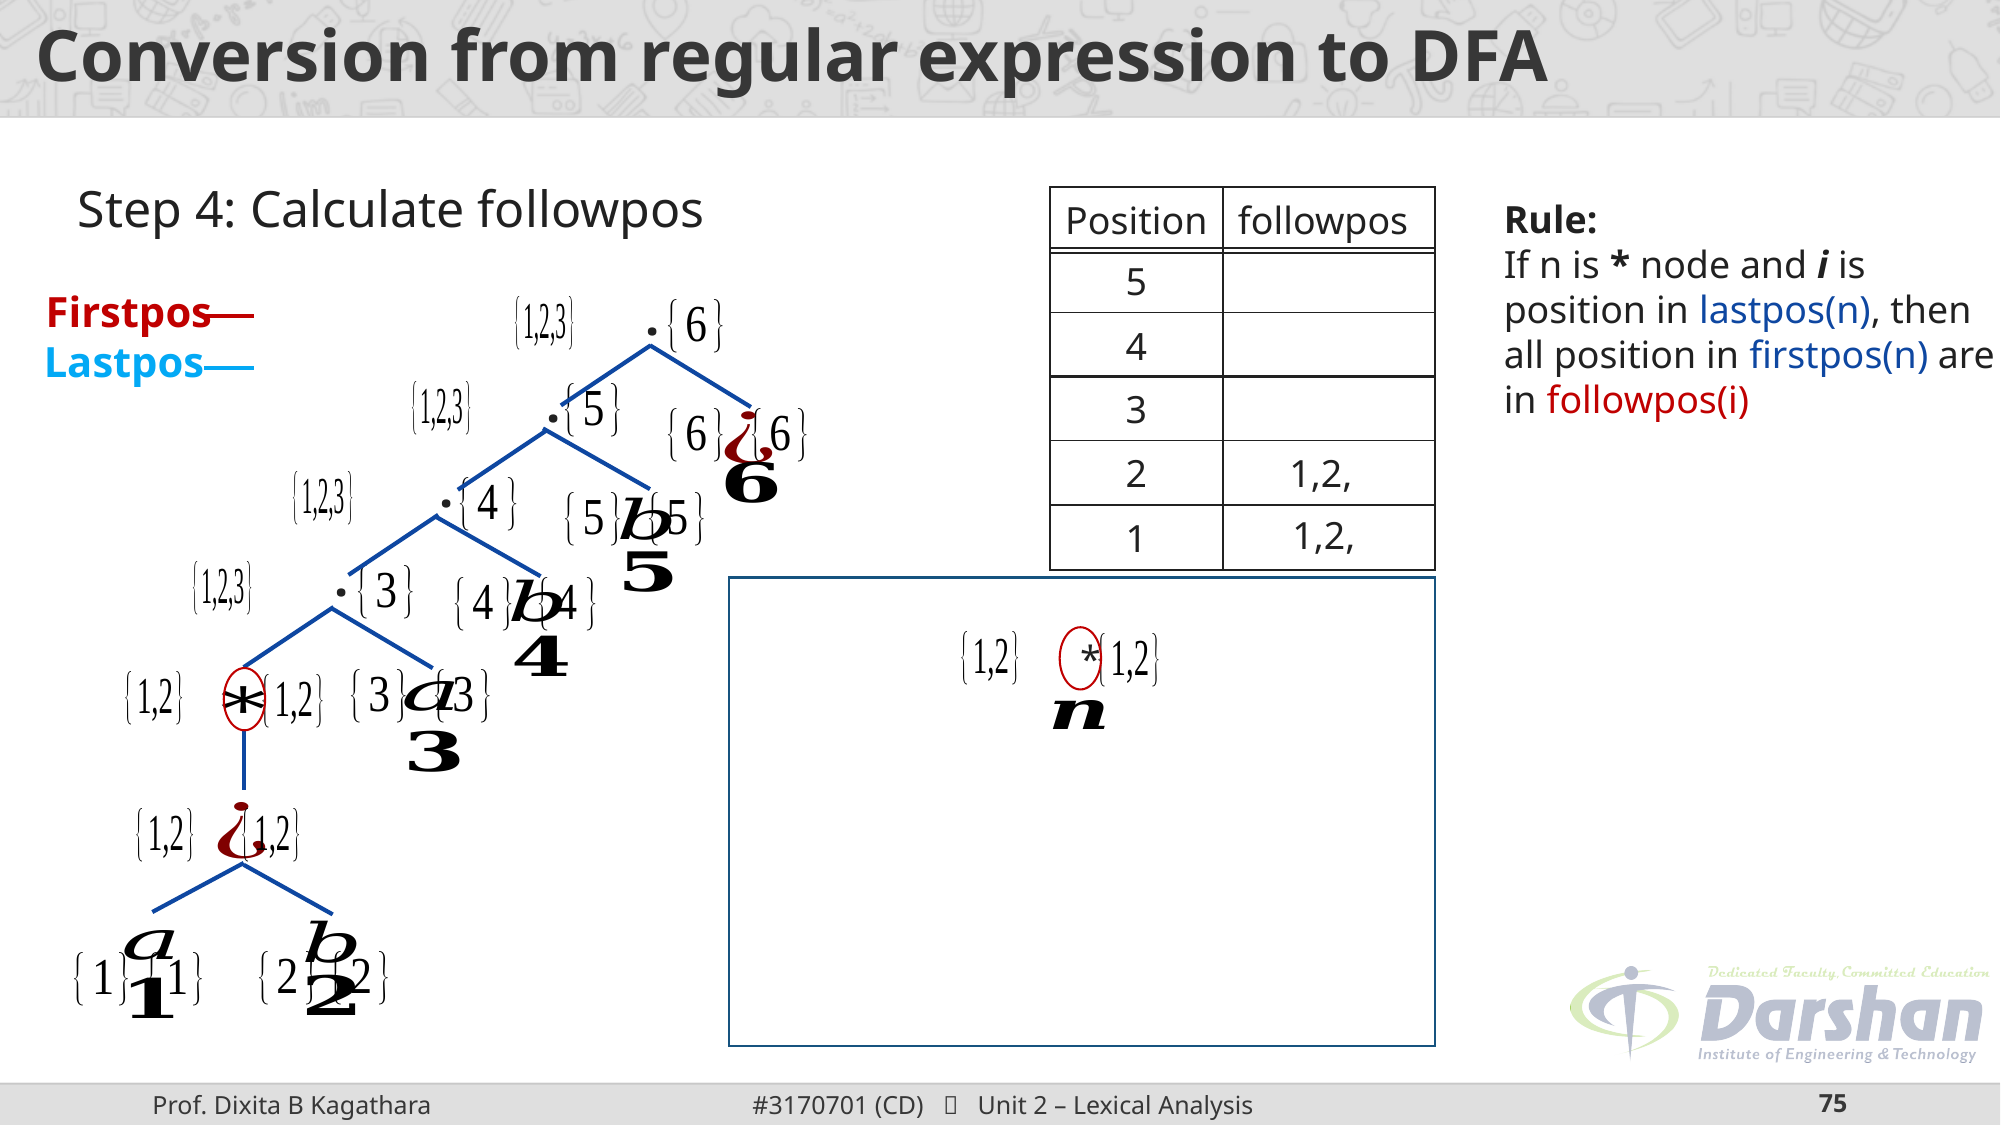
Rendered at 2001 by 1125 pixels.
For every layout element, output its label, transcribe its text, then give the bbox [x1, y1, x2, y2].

table_header 3 [1051, 377, 1222, 440]
table_header Position [1051, 188, 1222, 247]
text_box . [424, 449, 488, 516]
table_header 4 [1051, 313, 1222, 375]
table_header [1224, 506, 1434, 569]
text_box Step 4: Calculate followpos [63, 170, 787, 246]
text_box Firstpos Lastpos [0, 244, 305, 428]
table_header 1 [1051, 506, 1222, 569]
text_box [649, 345, 751, 407]
table_header 2 [1051, 441, 1222, 504]
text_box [542, 428, 650, 490]
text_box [348, 514, 439, 575]
table_header [1224, 441, 1434, 504]
table_header [1224, 249, 1434, 312]
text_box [560, 345, 649, 406]
table_header [1224, 313, 1434, 375]
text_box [152, 862, 244, 913]
text_box Rule: If n is * node and i is position in lastpos(n), then all position in firstpos(n) are in followpos(i) [1489, 188, 2000, 429]
text_box 2 [1570, 966, 1990, 1063]
text_box . [630, 278, 693, 345]
text_box [728, 576, 1436, 1047]
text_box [243, 606, 334, 668]
text_box [222, 667, 267, 732]
title Conversion from regular expression to DFA [0, 0, 2000, 117]
text_box * [1058, 626, 1103, 691]
text_box . [531, 364, 594, 429]
table_header [1224, 377, 1434, 440]
text_box . [319, 539, 382, 608]
table_header 5 [1051, 249, 1222, 312]
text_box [332, 608, 433, 669]
text_box 1,2, [1277, 504, 1382, 565]
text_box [435, 516, 541, 577]
text_box 1,2, [1269, 443, 1373, 503]
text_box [457, 429, 542, 490]
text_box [243, 864, 333, 915]
table_header followpos [1224, 188, 1434, 247]
